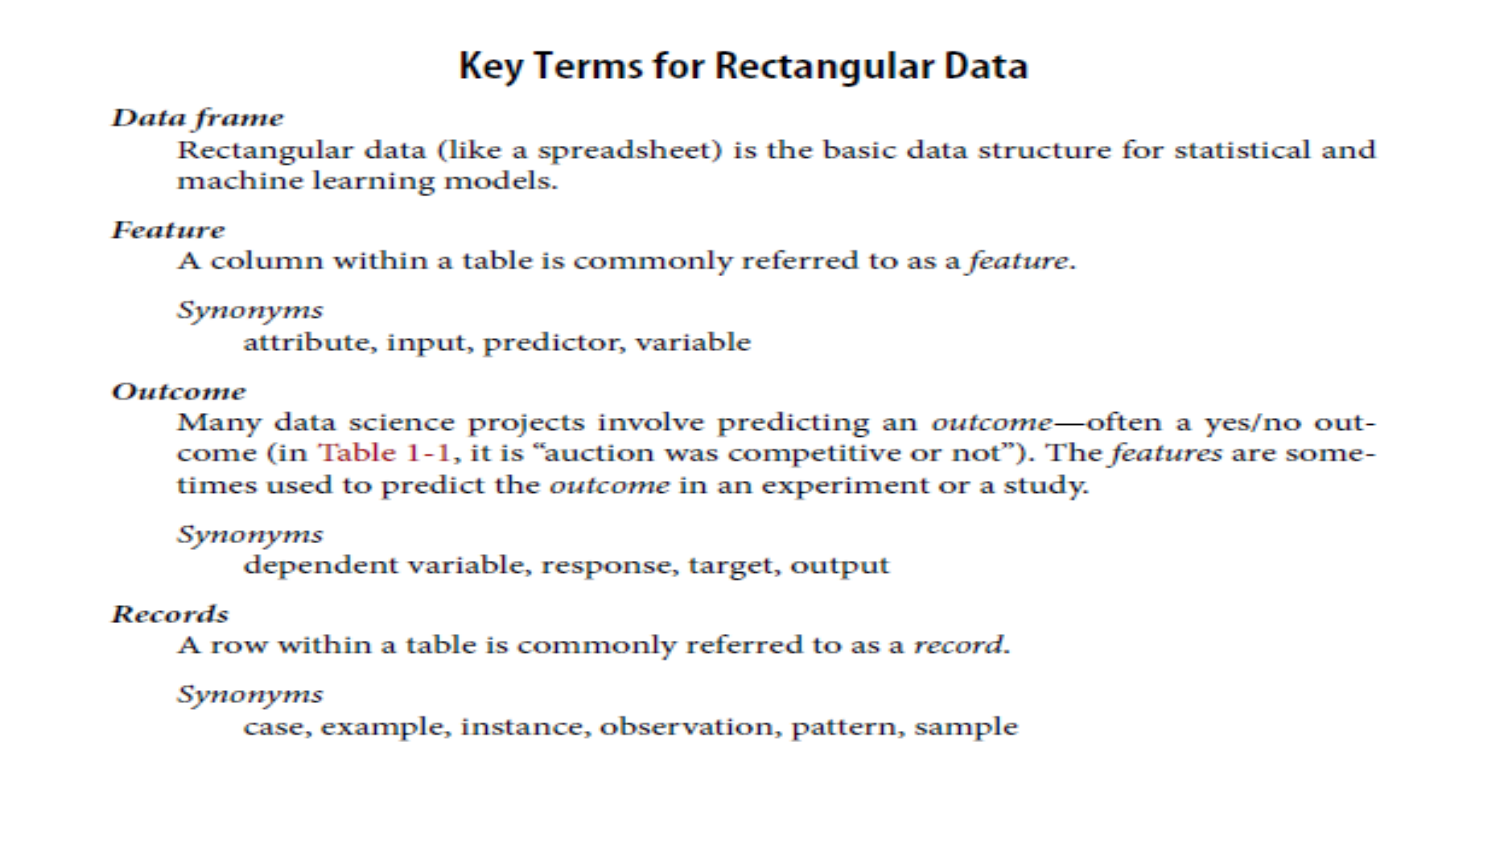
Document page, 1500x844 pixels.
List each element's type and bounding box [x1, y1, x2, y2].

picture [107, 26, 1396, 759]
